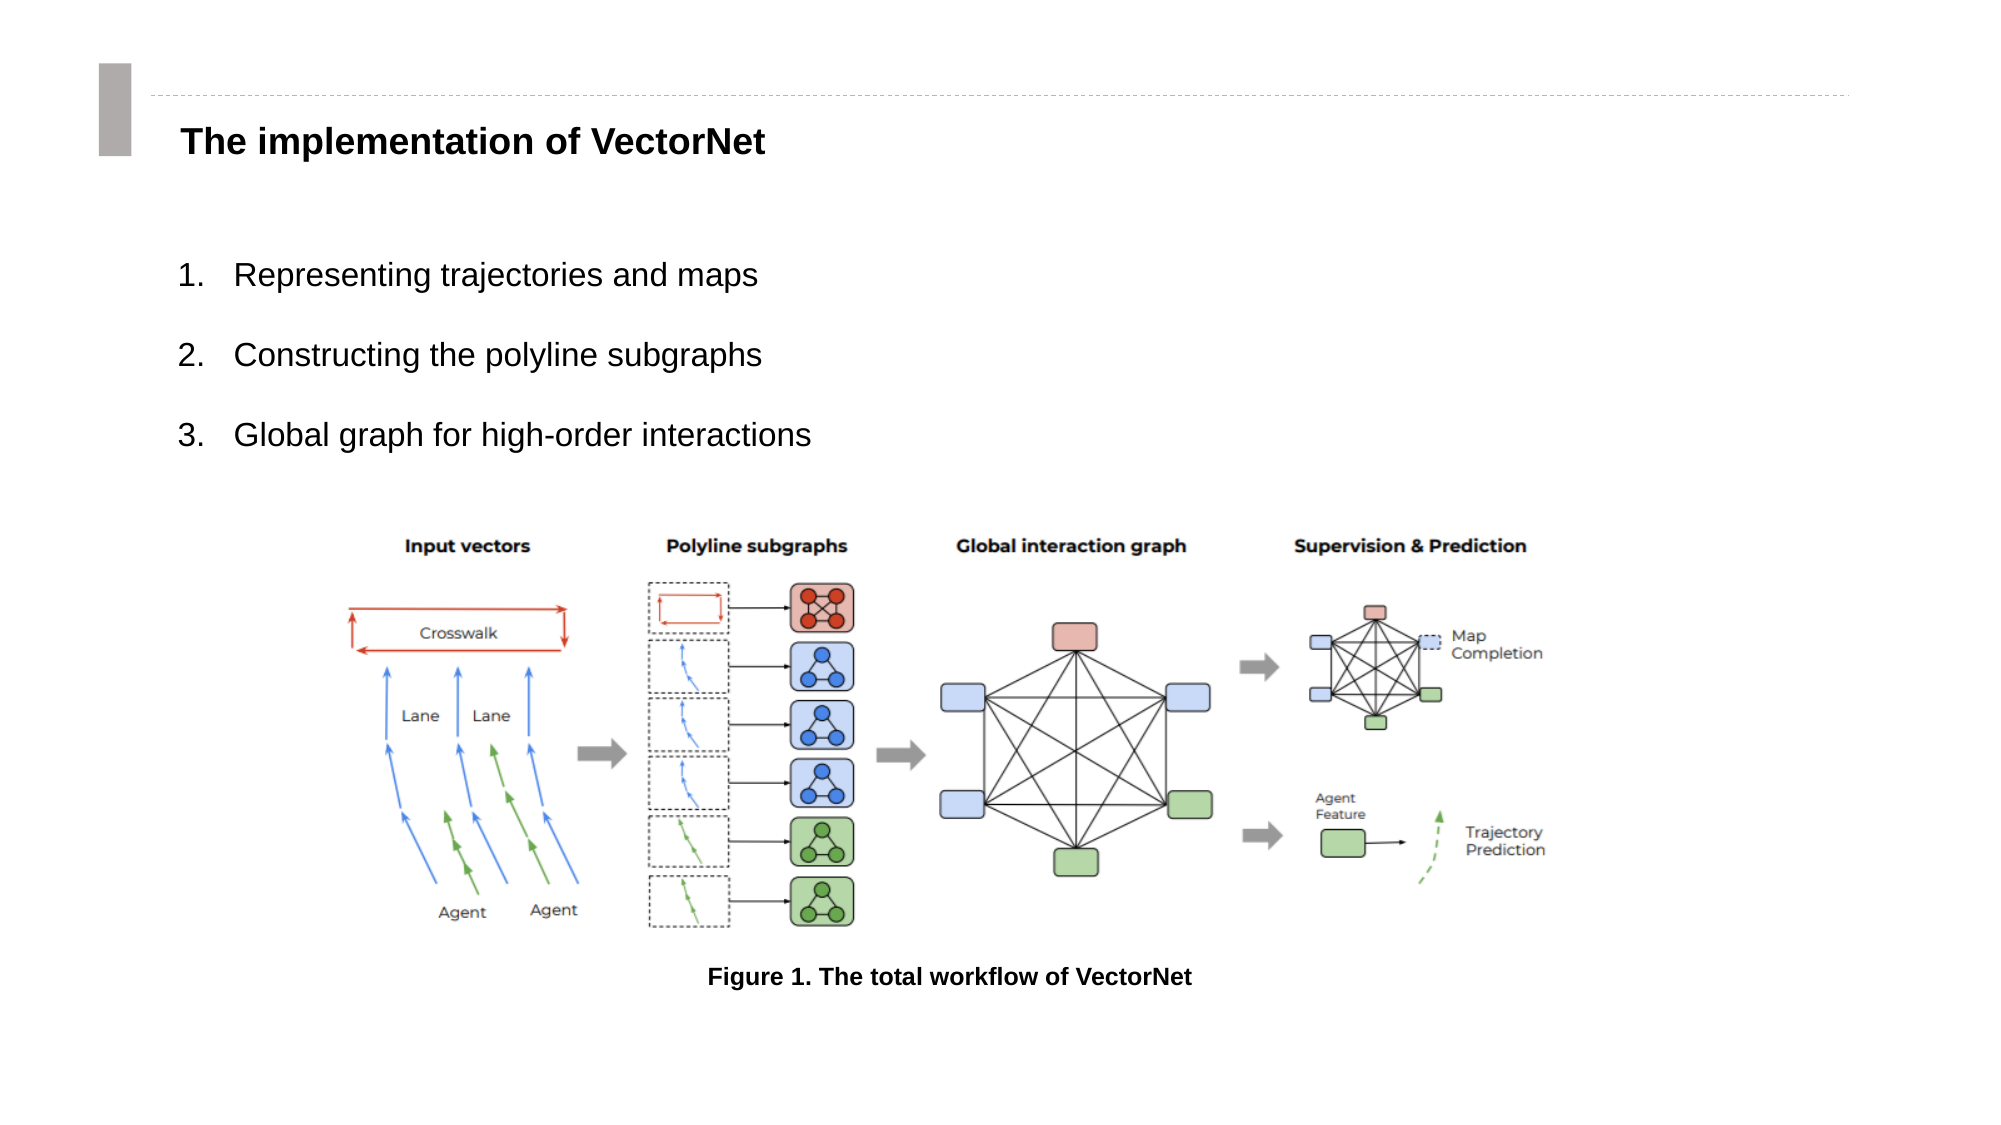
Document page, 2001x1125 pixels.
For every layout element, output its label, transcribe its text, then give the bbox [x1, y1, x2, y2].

text_box Figure 1. The total workflow of VectorNet [692, 953, 1209, 998]
picture [314, 516, 1587, 943]
text_box The implementation of VectorNet [165, 109, 782, 170]
text_box Representing trajectories and maps Constructing the polyline subgraphs Global graph for high-order interactions [162, 206, 1874, 461]
text_box [98, 62, 132, 157]
